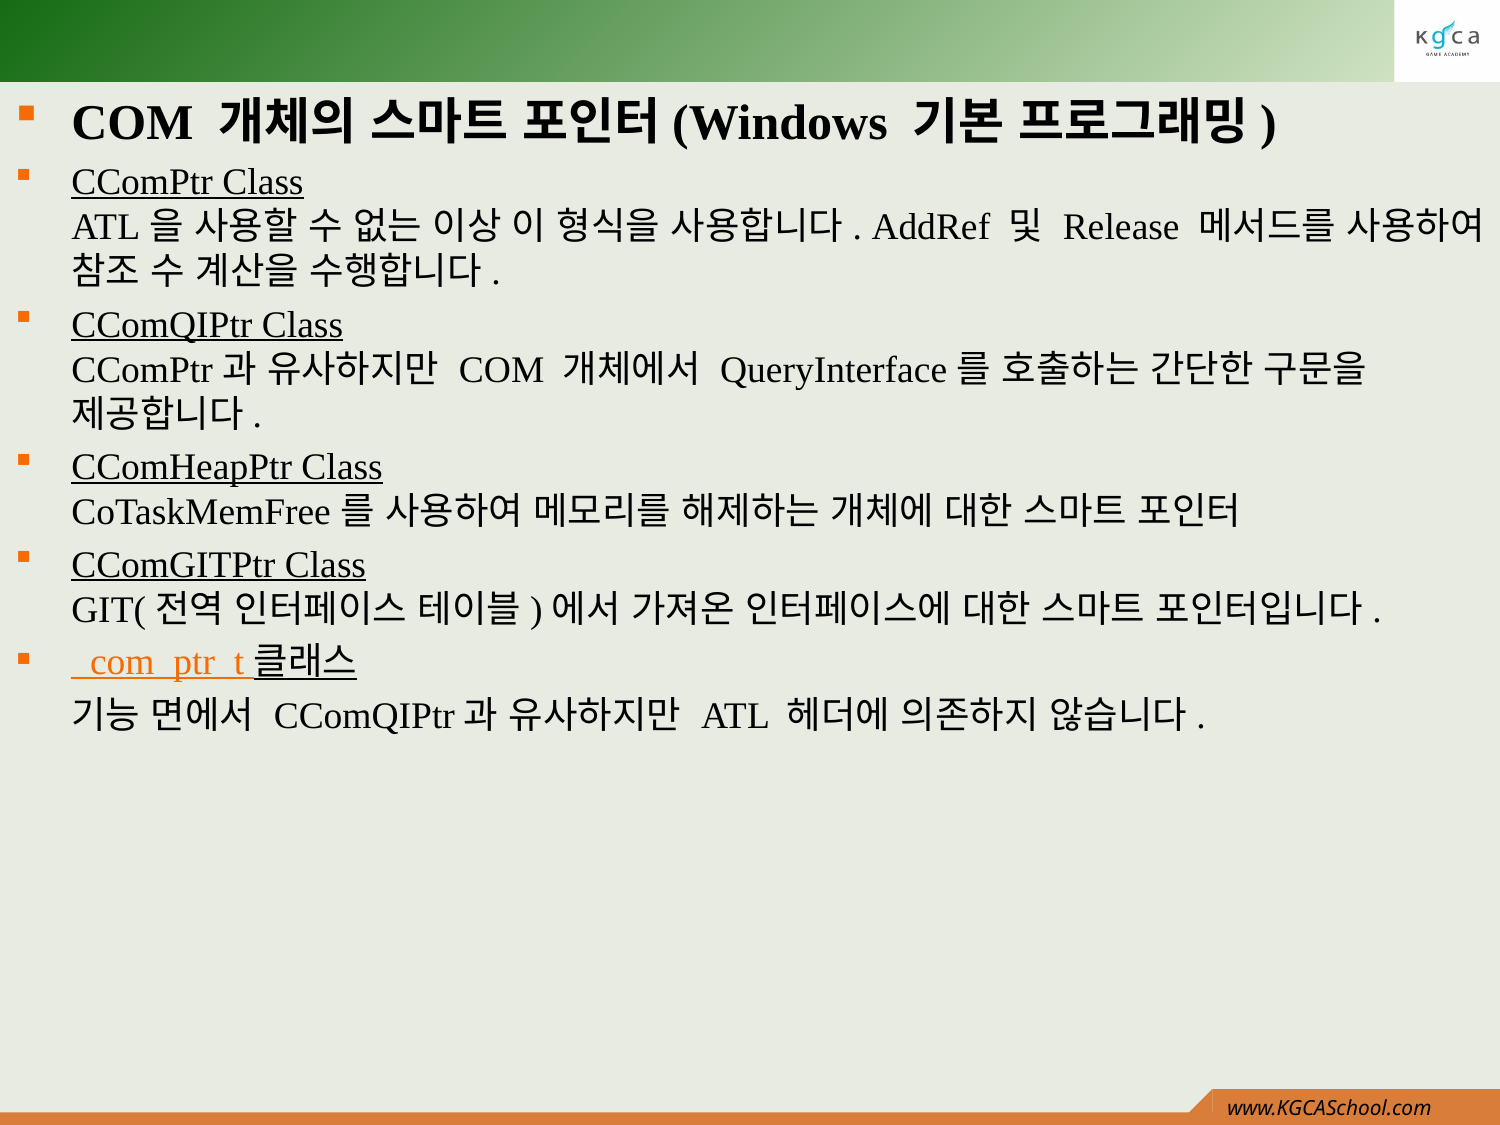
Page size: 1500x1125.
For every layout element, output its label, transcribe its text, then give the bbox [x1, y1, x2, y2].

picture [1394, 0, 1500, 82]
list COM 개체의 스마트 포인터(Windows 기본 프로그래밍) CComPtr Class ATL을 사용할 수 없는 이상 이 형식을 사용합니다. AddRef 및 Release 메서드를 사용하여 참조 수 계산을 수행합니다. CComQIPtr Class CComPtr과 유사하지만 COM 개체에서 QueryInterface를 호출하는 간단한 구문을 제공합니다. CComHeapPtr Class CoTaskMemFree를 사용하여 메모리를 해제하는 개체에 대한 스마트 포인터 CComGITPtr Class GIT(전역 인터페이스 테이블)에서 가져온 인터페이스에 대한 스마트 포인터입니다. _com_ptr_t 클래스 기능 면에서 CComQIPtr과 유사하지만 ATL 헤더에 의존하지 않습니다. [0, 82, 1500, 1055]
